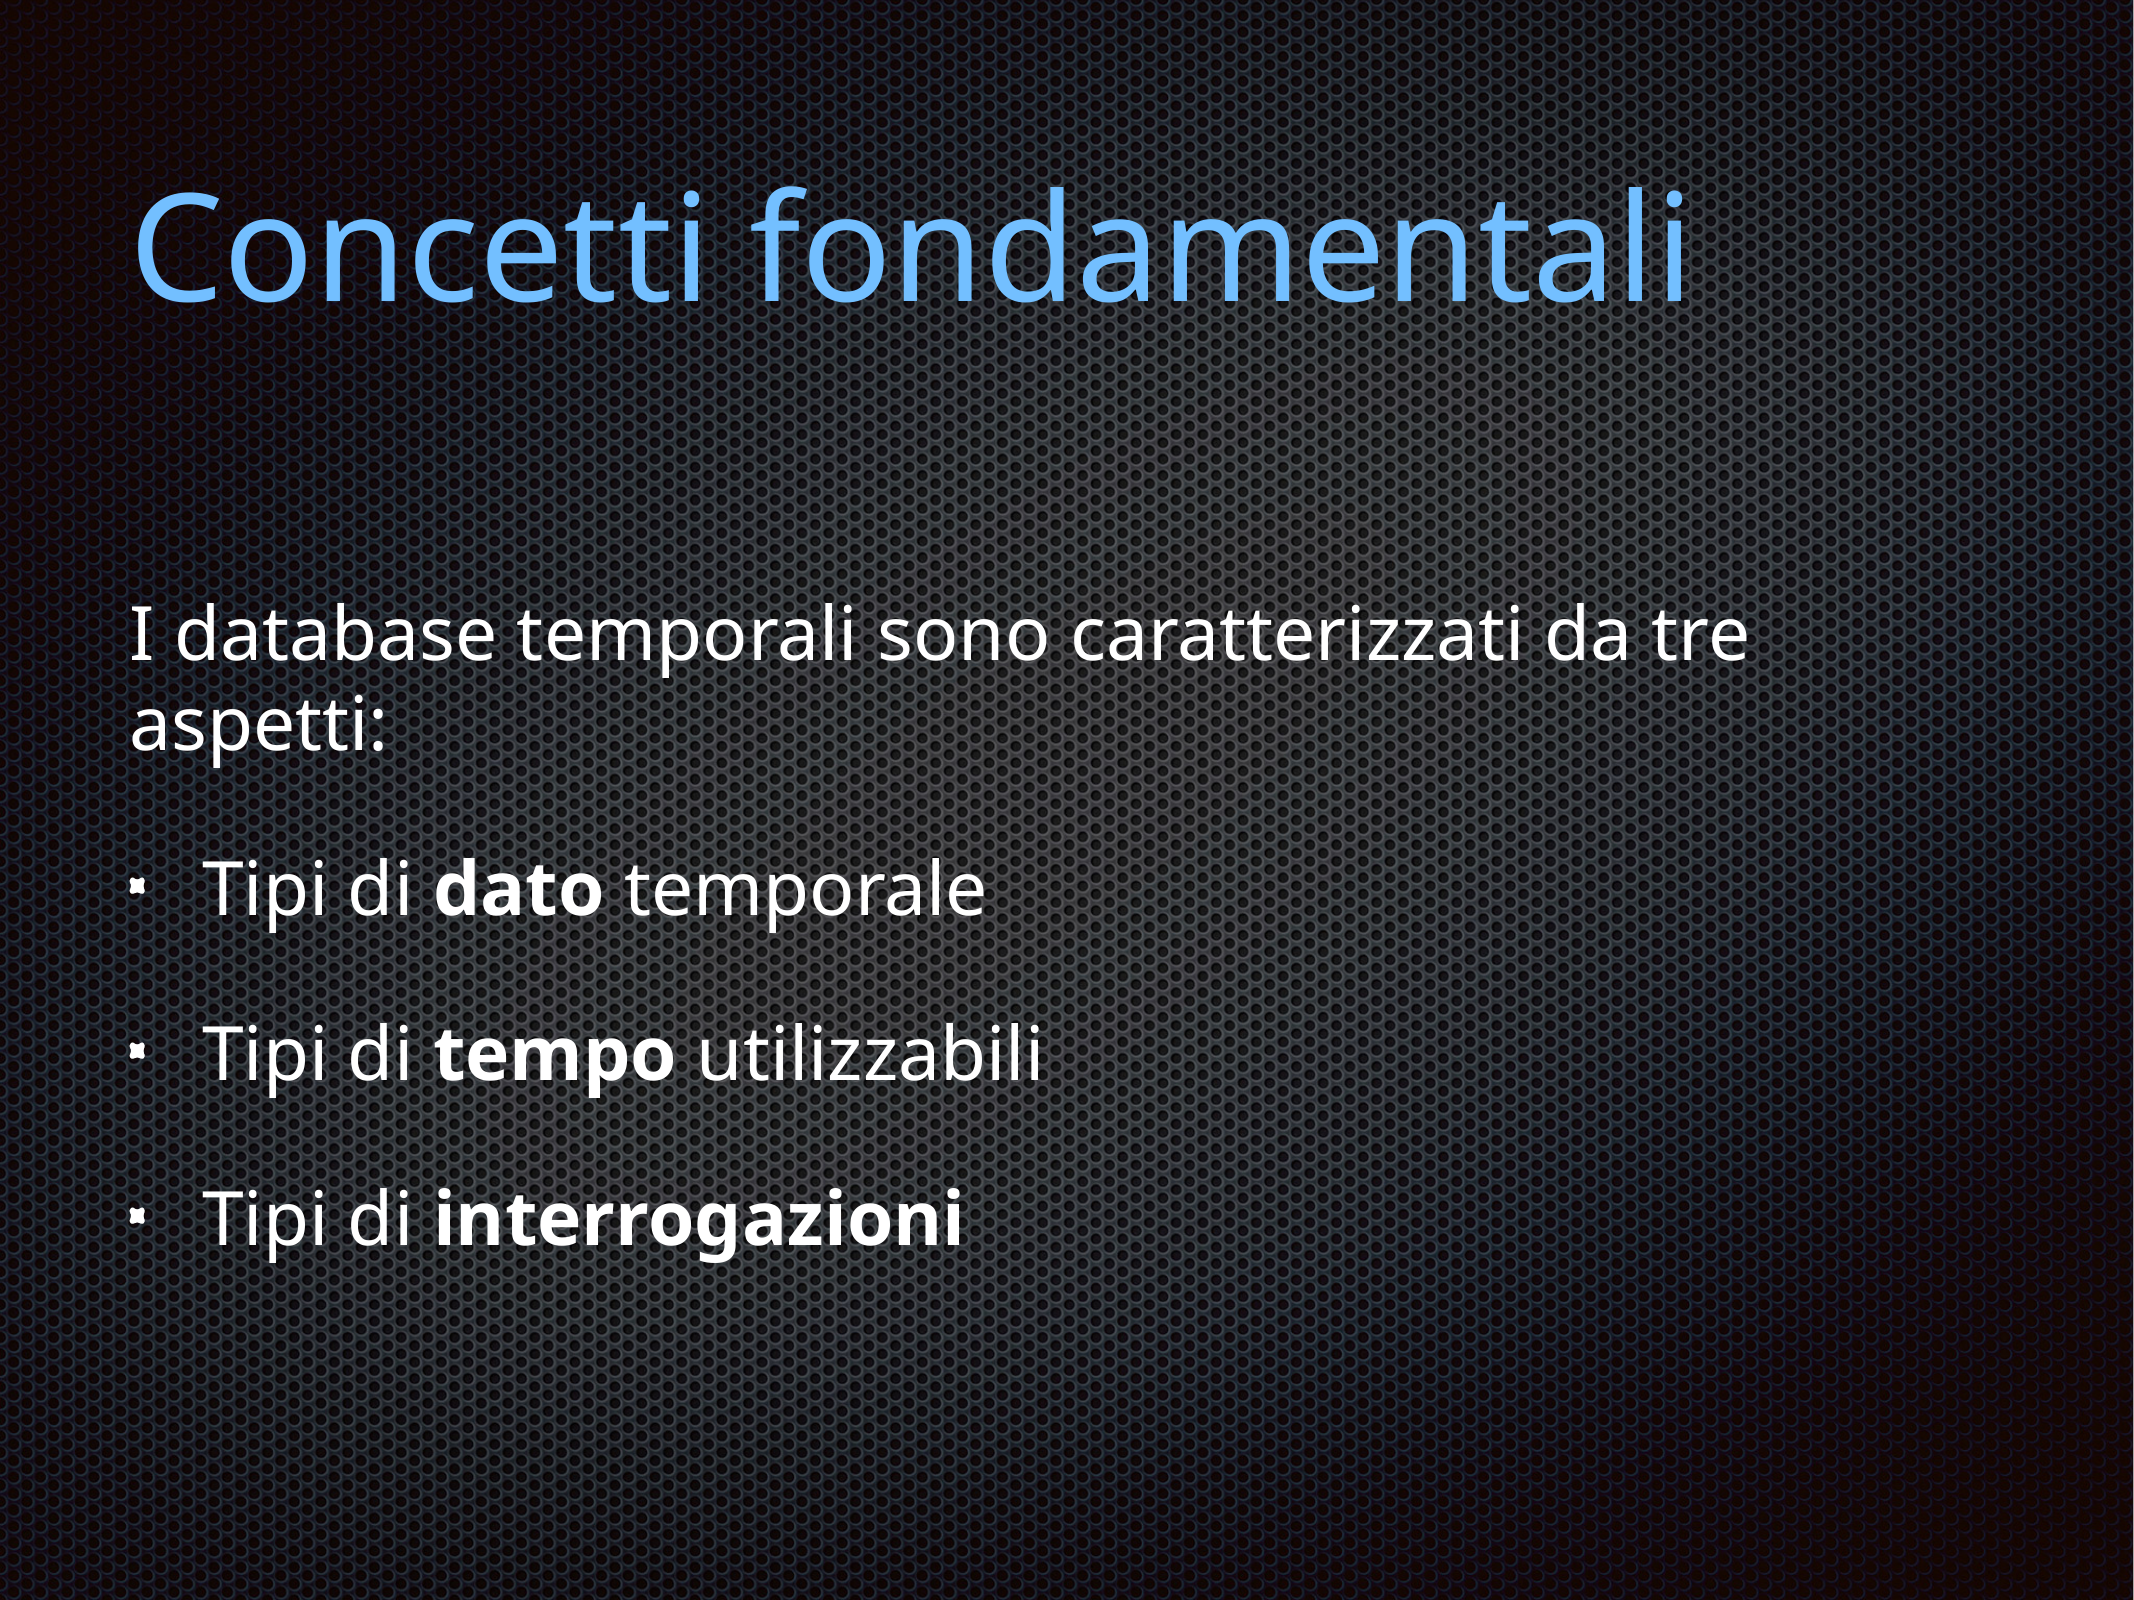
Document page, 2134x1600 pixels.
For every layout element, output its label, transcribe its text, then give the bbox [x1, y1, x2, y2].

list I database temporali sono caratterizzati da tre aspetti: Tipi di dato temporale Tipi di tempo utilizzabili Tipi di interrogazioni [128, 453, 2005, 1393]
title Concetti fondamentali [128, 41, 2005, 443]
picture [0, 0, 2134, 1600]
